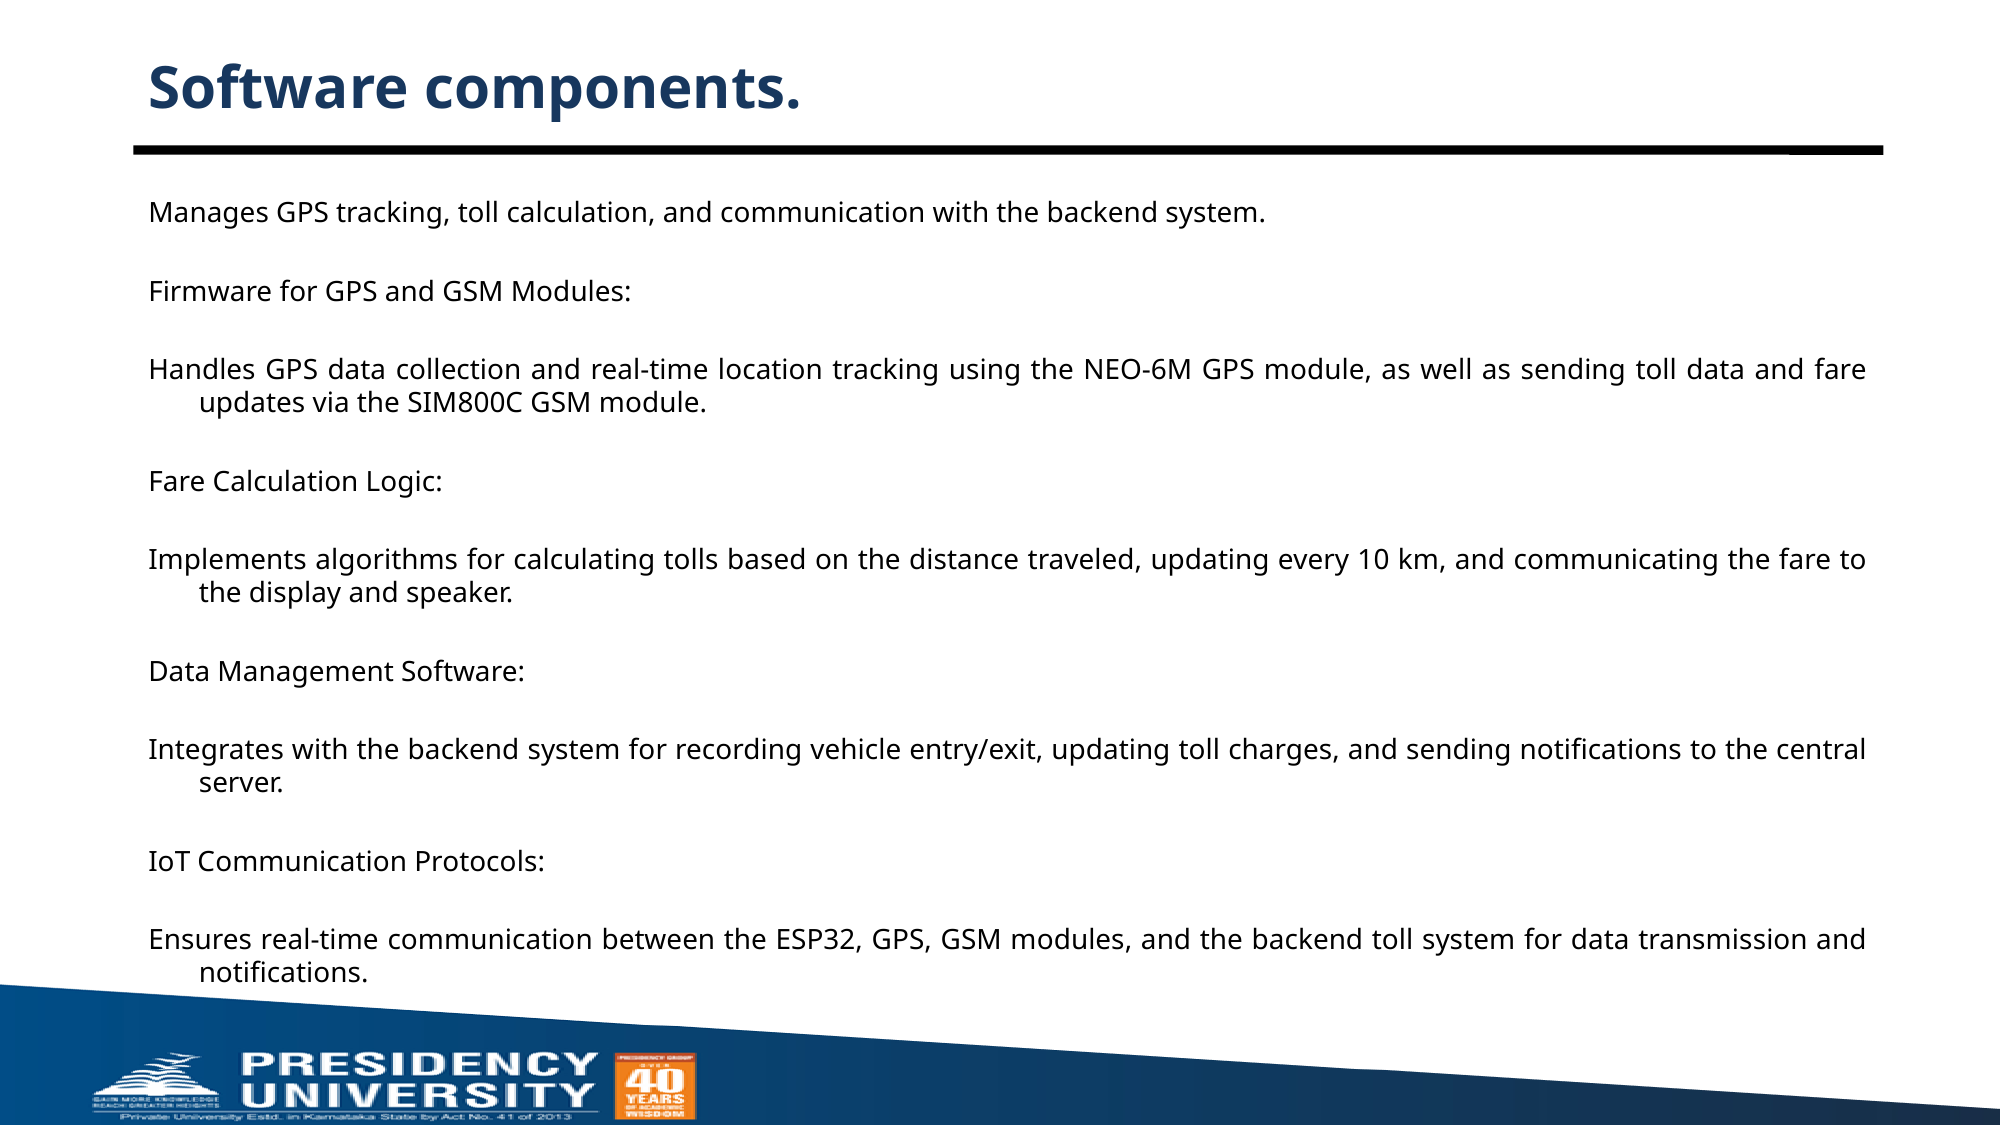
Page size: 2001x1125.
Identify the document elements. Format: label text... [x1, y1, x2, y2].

list Manages GPS tracking, toll calculation, and communication with the backend system. Firmware for GPS and GSM Modules: Handles GPS data collection and real-time location tracking using the NEO-6M GPS module, as well as sending toll data and fare updates via the SIM800C GSM module. Fare Calculation Logic: Implements algorithms for calculating tolls based on the distance traveled, updating every 10 km, and communicating the fare to the display and speaker. Data Management Software: Integrates with the backend system for recording vehicle entry/exit, updating toll charges, and sending notifications to the central server. IoT Communication Protocols: Ensures real-time communication between the ESP32, GPS, GSM modules, and the backend toll system for data transmission and notifications. [133, 187, 1884, 1000]
title Software components. [133, 45, 1884, 125]
picture [0, 982, 2000, 1125]
